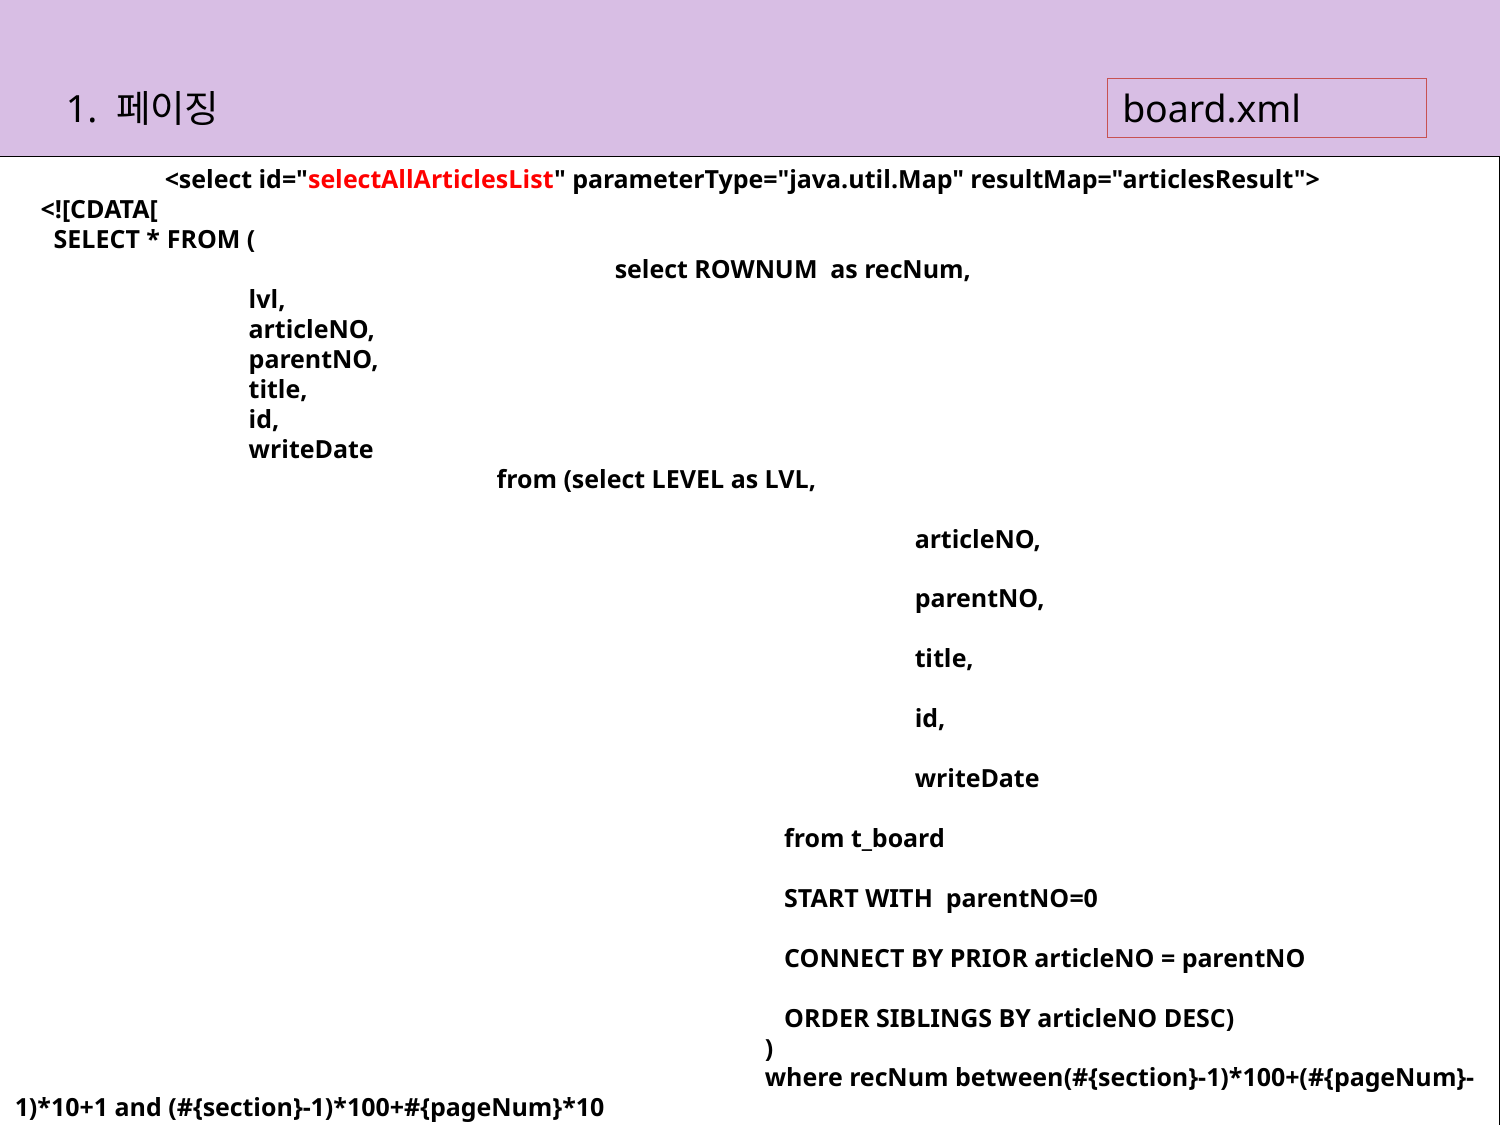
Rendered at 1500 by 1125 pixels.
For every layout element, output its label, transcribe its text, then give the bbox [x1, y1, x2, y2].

text_box [0, 0, 1500, 156]
text_box board.xml [1107, 78, 1427, 138]
text_box <select id="selectAllArticlesList" parameterType="java.util.Map" resultMap="articlesResult"> <![CDATA[ SELECT * FROM ( select ROWNUM as recNum, lvl, articleNO, parentNO, title, id, writeDate from (select LEVEL as LVL, articleNO, parentNO, title, id, writeDate from t_board START WITH parentNO=0 CONNECT BY PRIOR articleNO = parentNO ORDER SIBLINGS BY articleNO DESC) ) where recNum between(#{section}-1)*100+(#{pageNum}-1)*10+1 and (#{section}-1)*100+#{pageNum}*10 ]]> </select> <select id="selectTotArticles" resultType="int"> <![CDATA[ select count(articleNO) from t_board ]]> </select> [0, 156, 1500, 1125]
text_box 1. 페이징 [51, 78, 423, 138]
